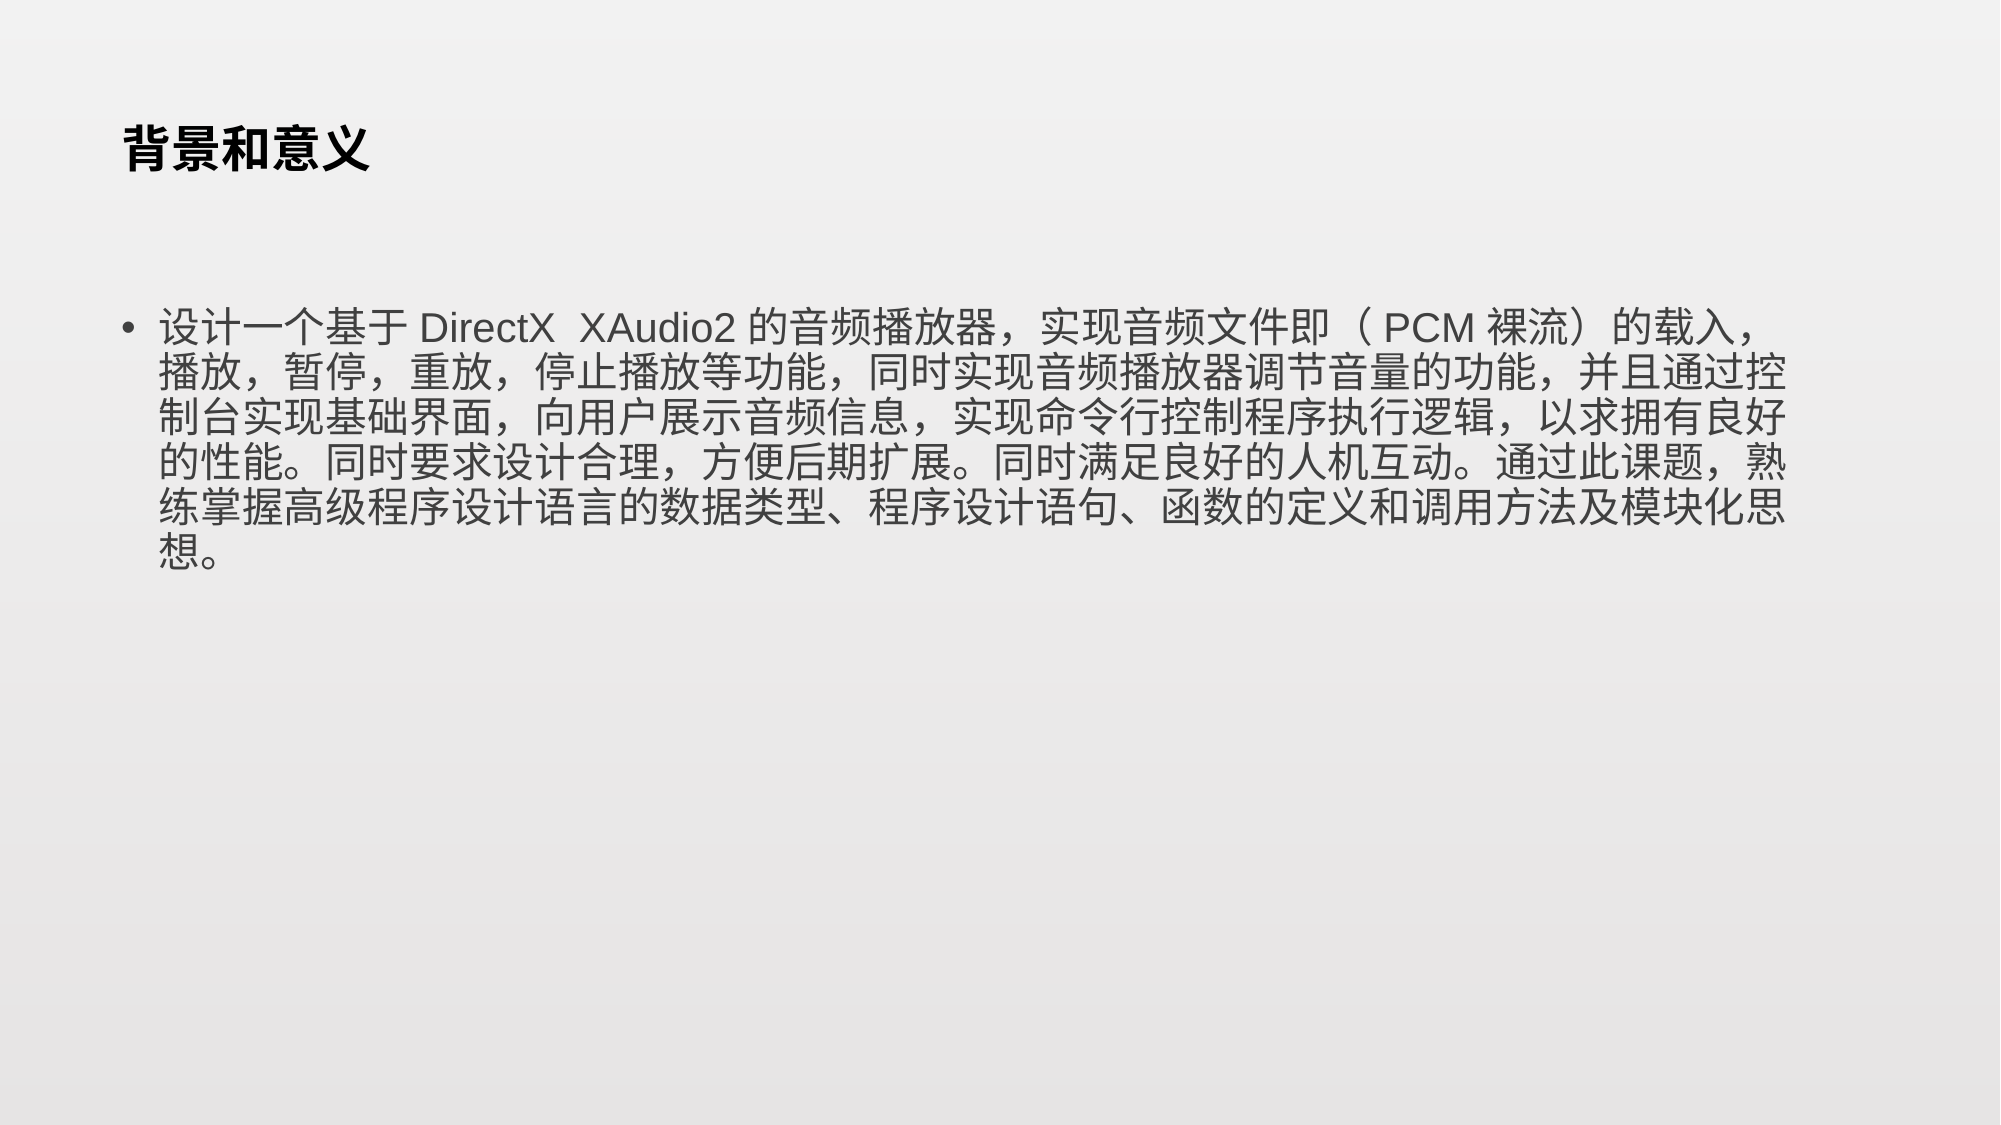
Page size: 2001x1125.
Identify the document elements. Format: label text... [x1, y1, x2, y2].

title 背景和意义 [106, 42, 1832, 260]
list 设计一个基于DirectX XAudio2的音频播放器，实现音频文件即（PCM裸流）的载入，播放，暂停，重放，停止播放等功能，同时实现音频播放器调节音量的功能，并且通过控制台实现基础界面，向用户展示音频信息，实现命令行控制程序执行逻辑，以求拥有良好的性能。同时要求设计合理，方便后期扩展。同时满足良好的人机互动。通过此课题，熟练掌握高级程序设计语言的数据类型、程序设计语句、函数的定义和调用方法及模块化思想。 [106, 299, 1832, 1014]
